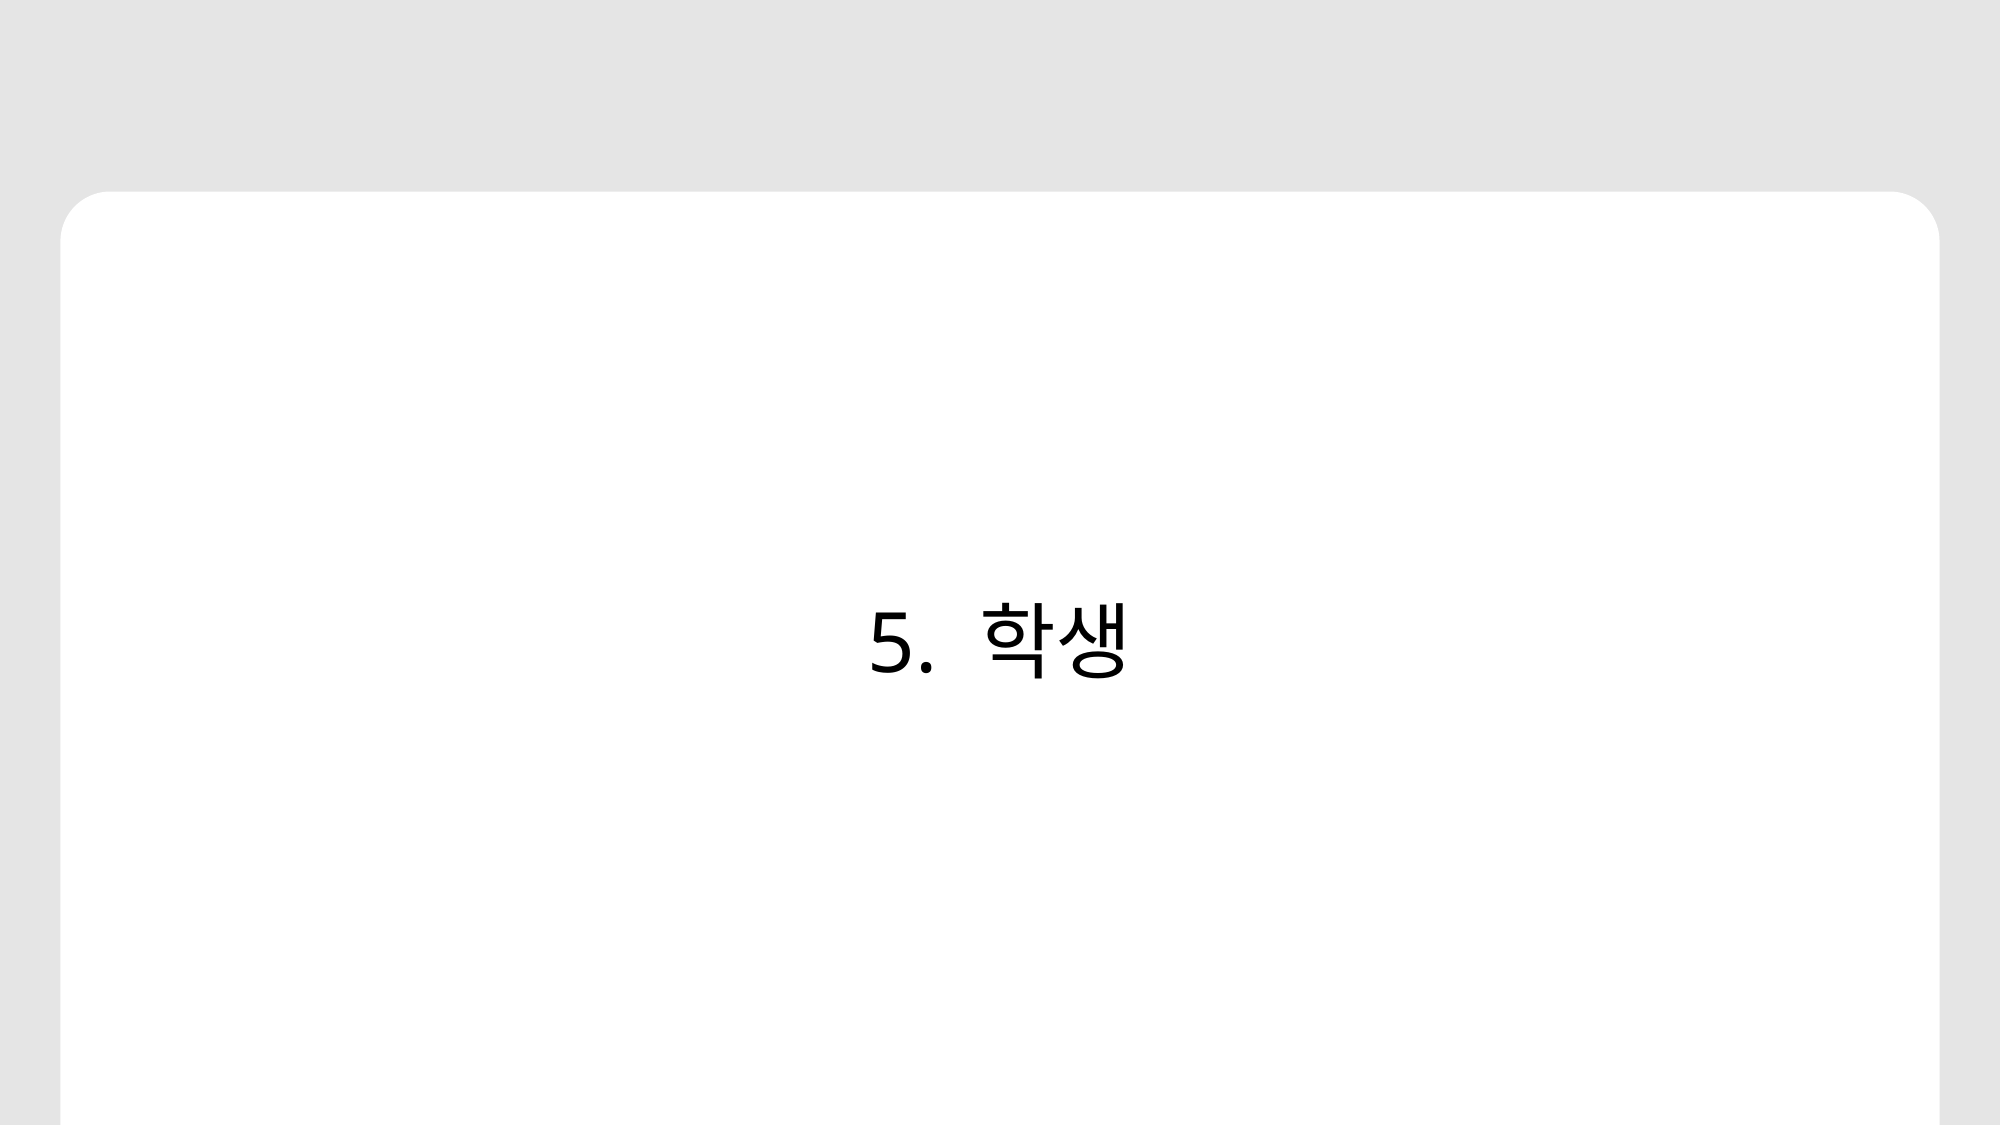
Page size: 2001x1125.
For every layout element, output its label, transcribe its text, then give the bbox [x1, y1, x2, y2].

text_box 5. 학생 [148, 521, 1852, 697]
text_box [59, 190, 1941, 1125]
